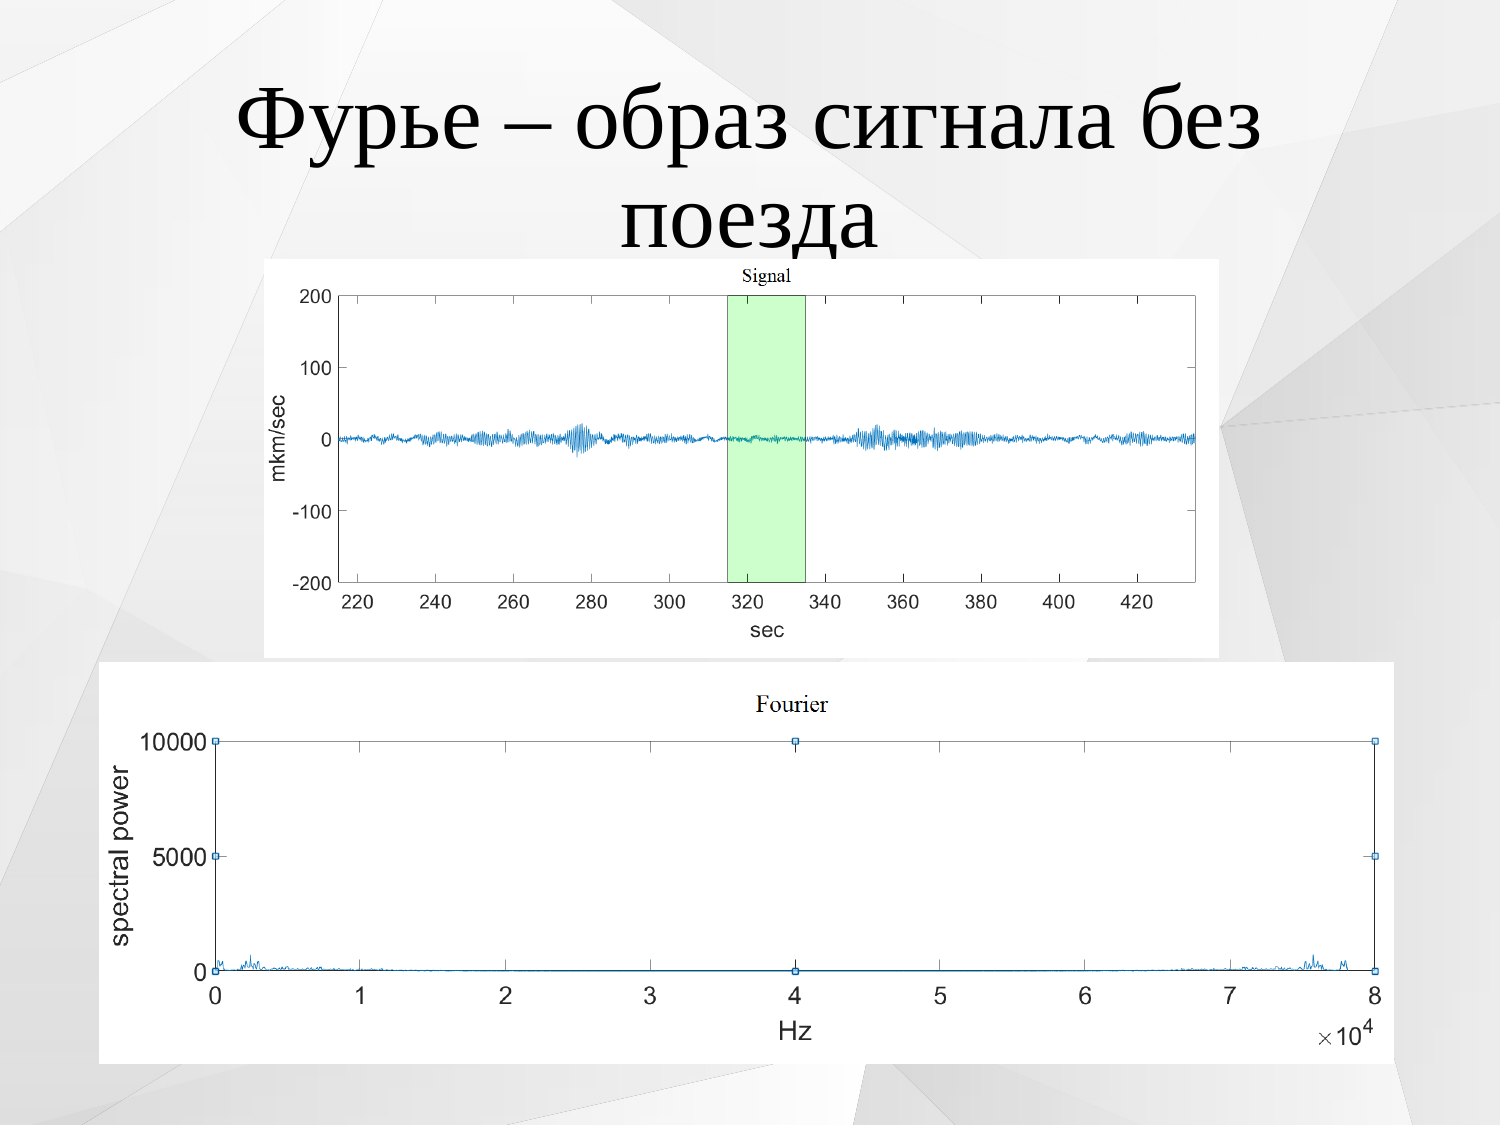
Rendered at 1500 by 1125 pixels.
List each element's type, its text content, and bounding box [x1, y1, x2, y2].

picture [0, 0, 1500, 1125]
title Фурье – образ сигнала без поезда [103, 59, 1397, 278]
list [99, 662, 1394, 1064]
